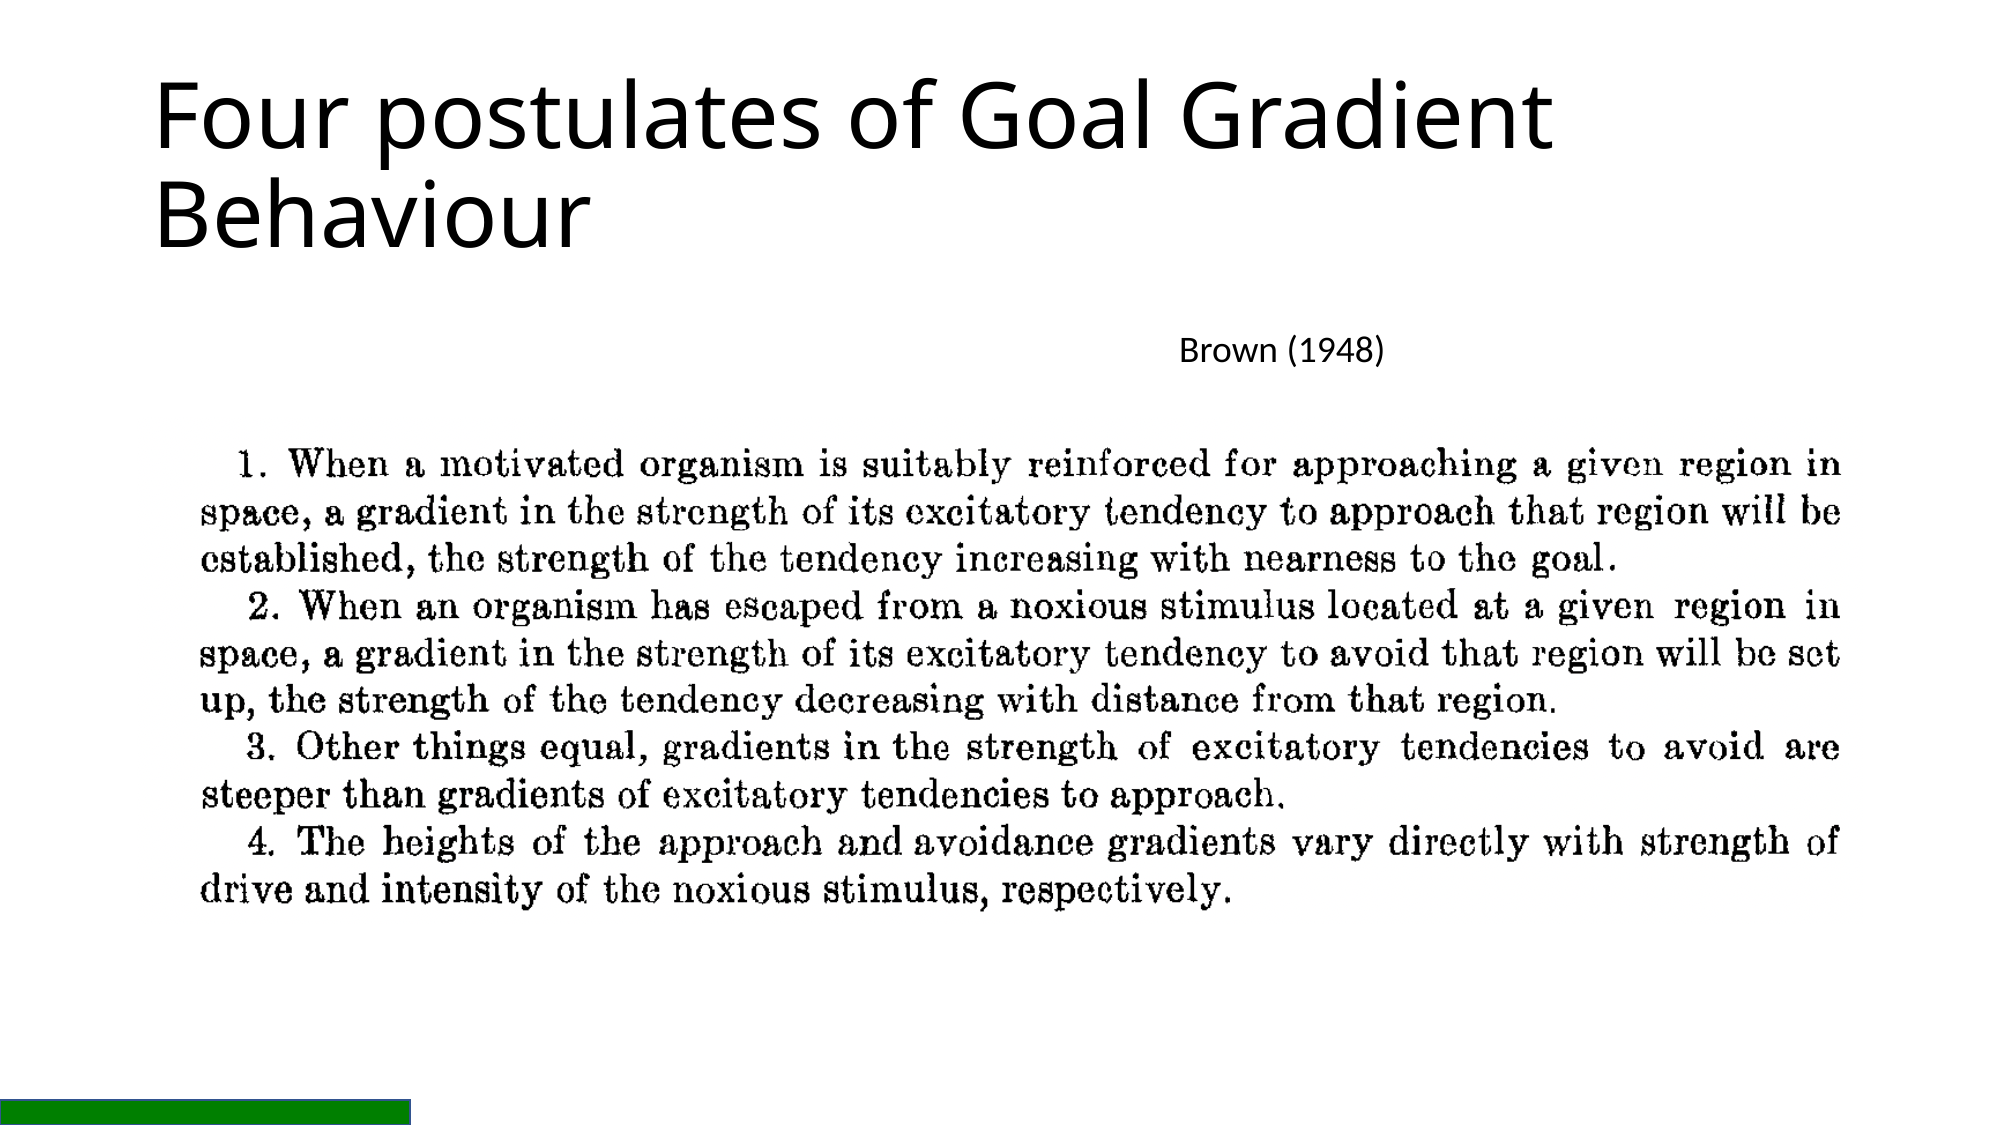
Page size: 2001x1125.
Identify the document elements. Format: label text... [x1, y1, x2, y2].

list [137, 417, 1863, 924]
text_box Brown (1948) [1164, 317, 1401, 377]
text_box [0, 1099, 411, 1125]
title Four postulates of Goal Gradient Behaviour [137, 59, 1863, 278]
